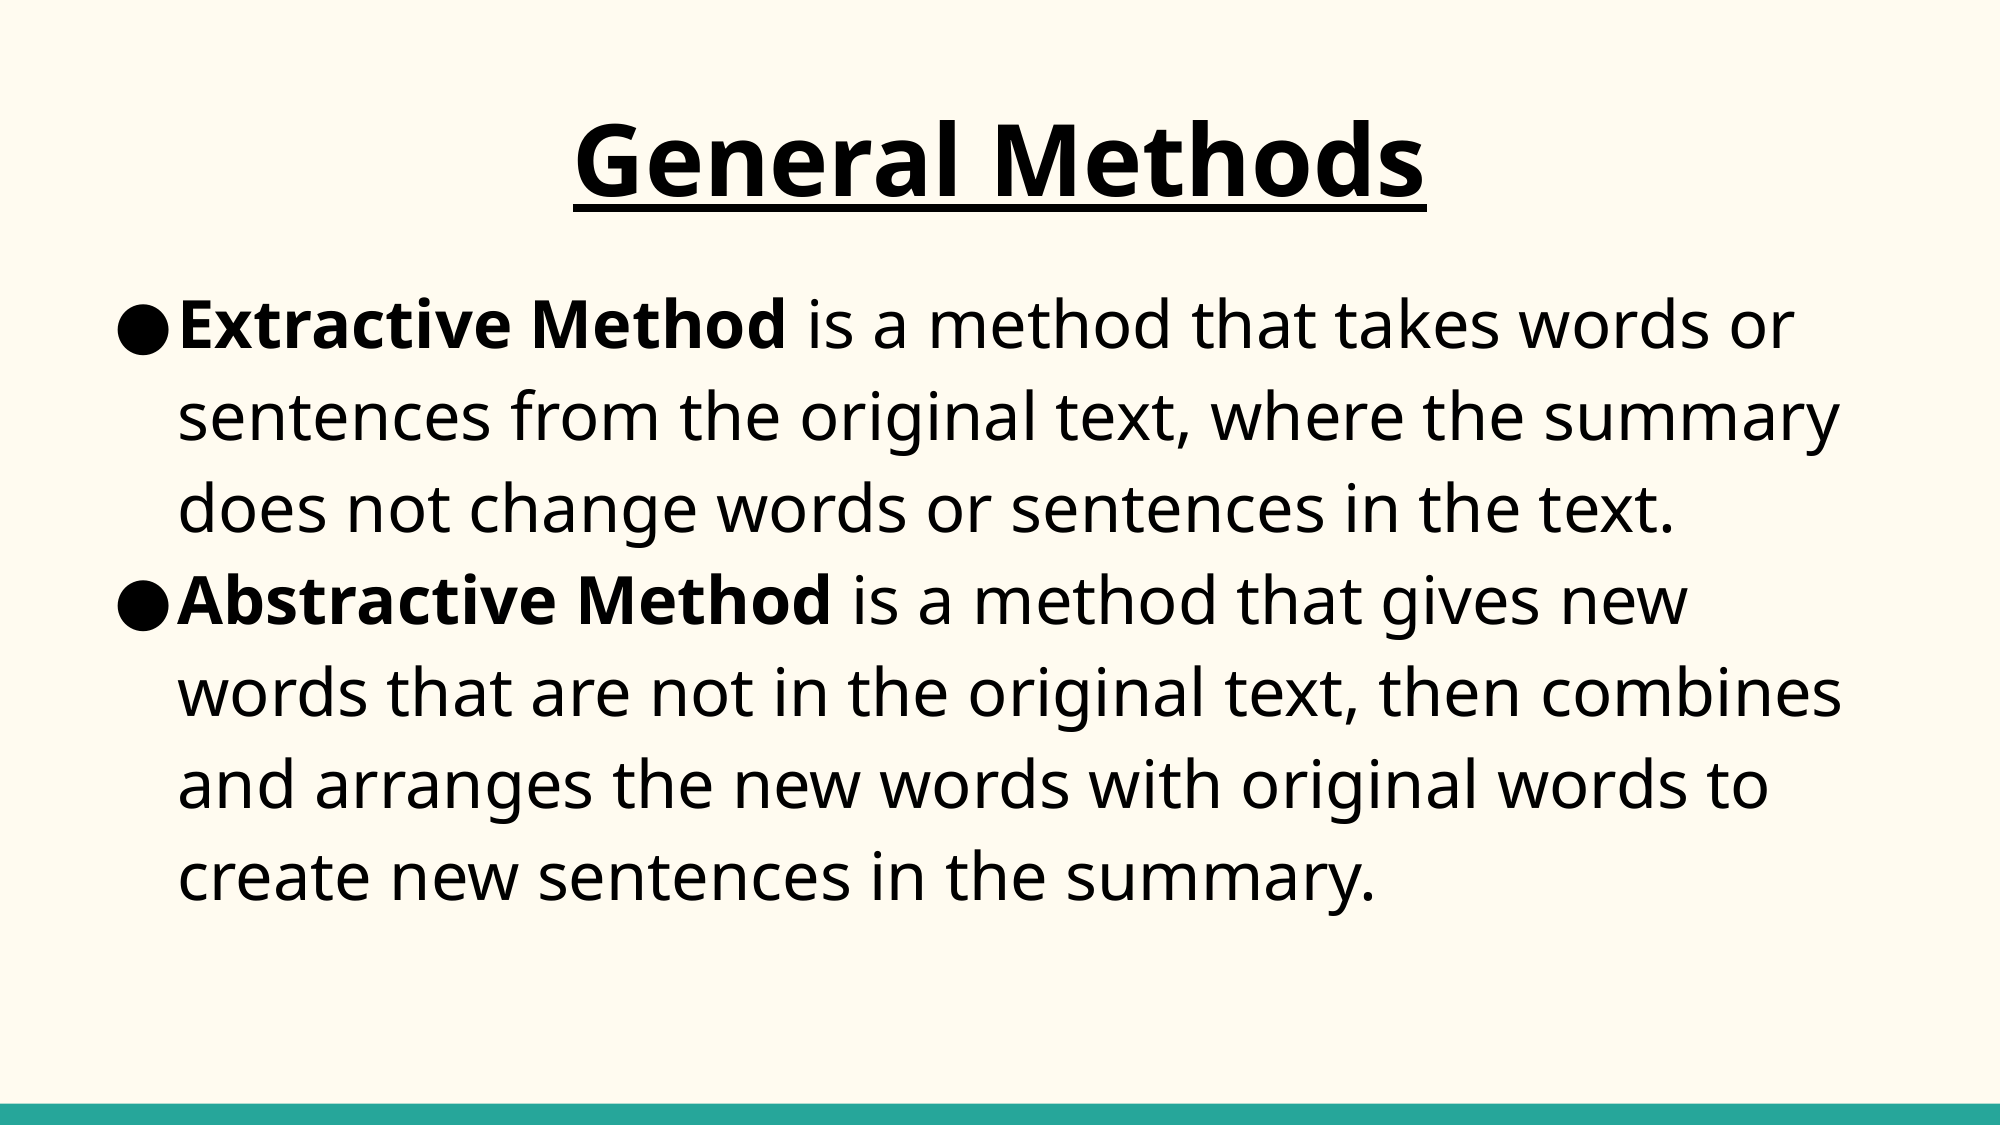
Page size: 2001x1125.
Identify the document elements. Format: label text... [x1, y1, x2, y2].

title General Methods [68, 97, 1932, 232]
list Extractive Method is a method that takes words or sentences from the original text, where the summary does not change words or sentences in the text. Abstractive Method is a method that gives new words that are not in the original text, then combines and arranges the new words with original words to create new sentences in the summary. [87, 262, 1913, 1025]
